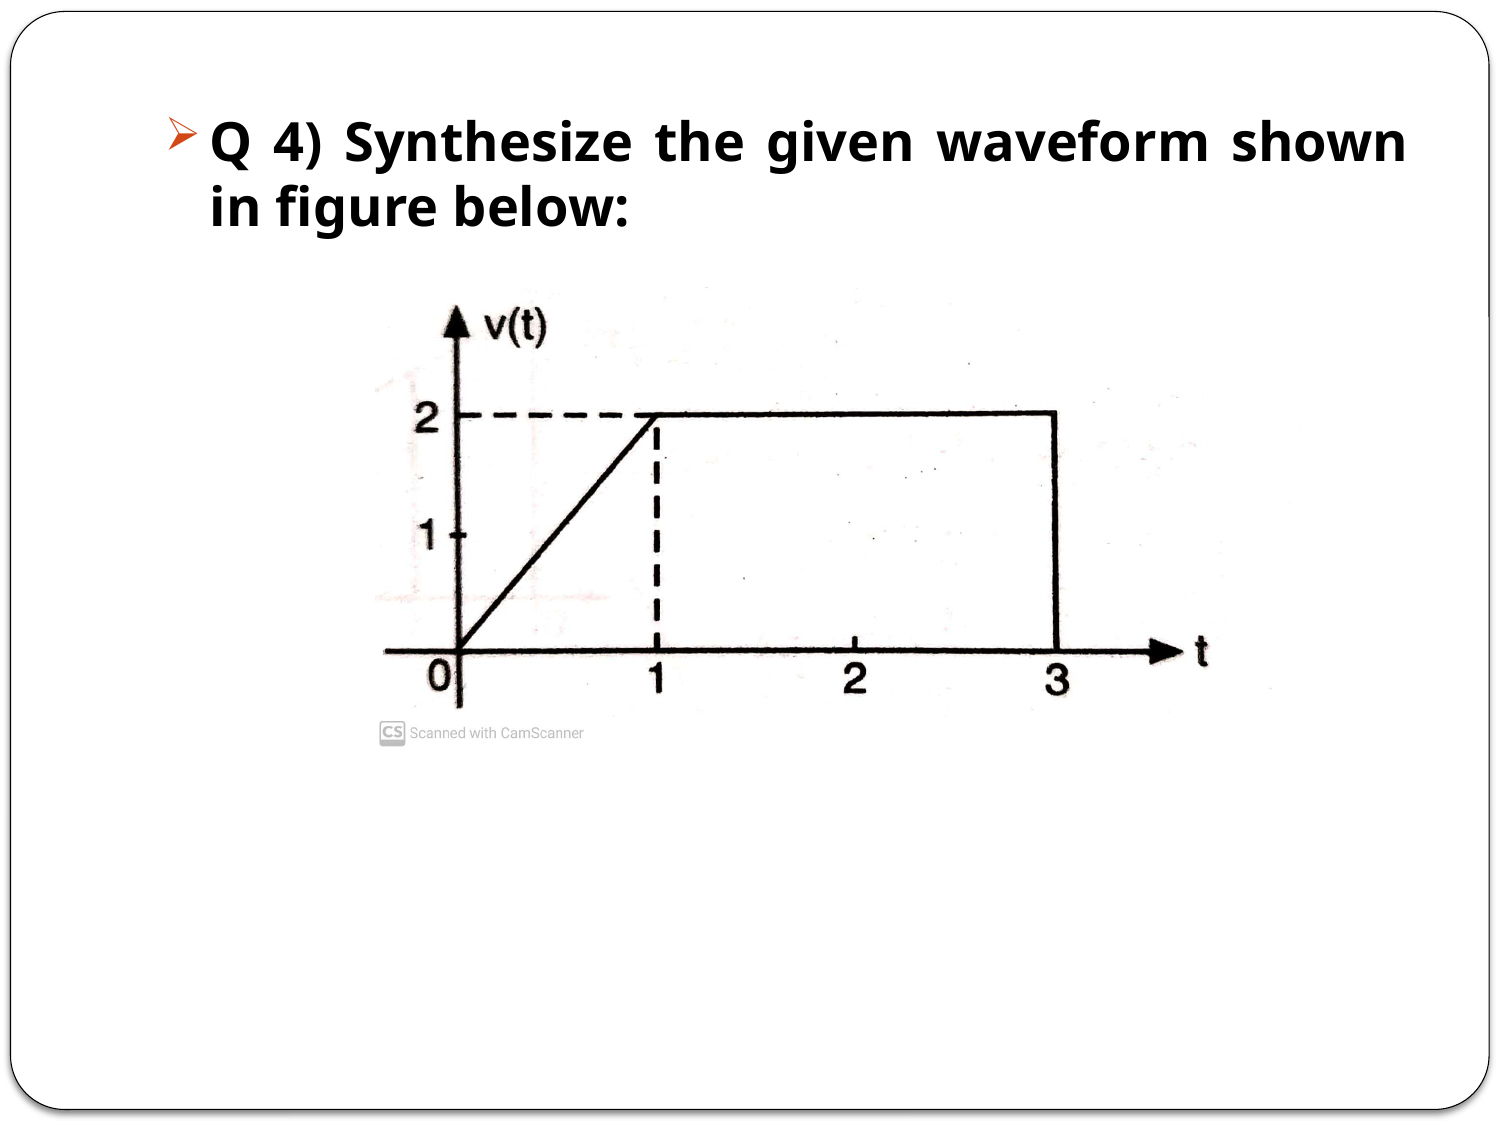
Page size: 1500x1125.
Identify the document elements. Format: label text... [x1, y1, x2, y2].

picture [374, 287, 1301, 751]
list Q 4) Synthesize the given waveform shown in figure below: [150, 99, 1425, 1038]
